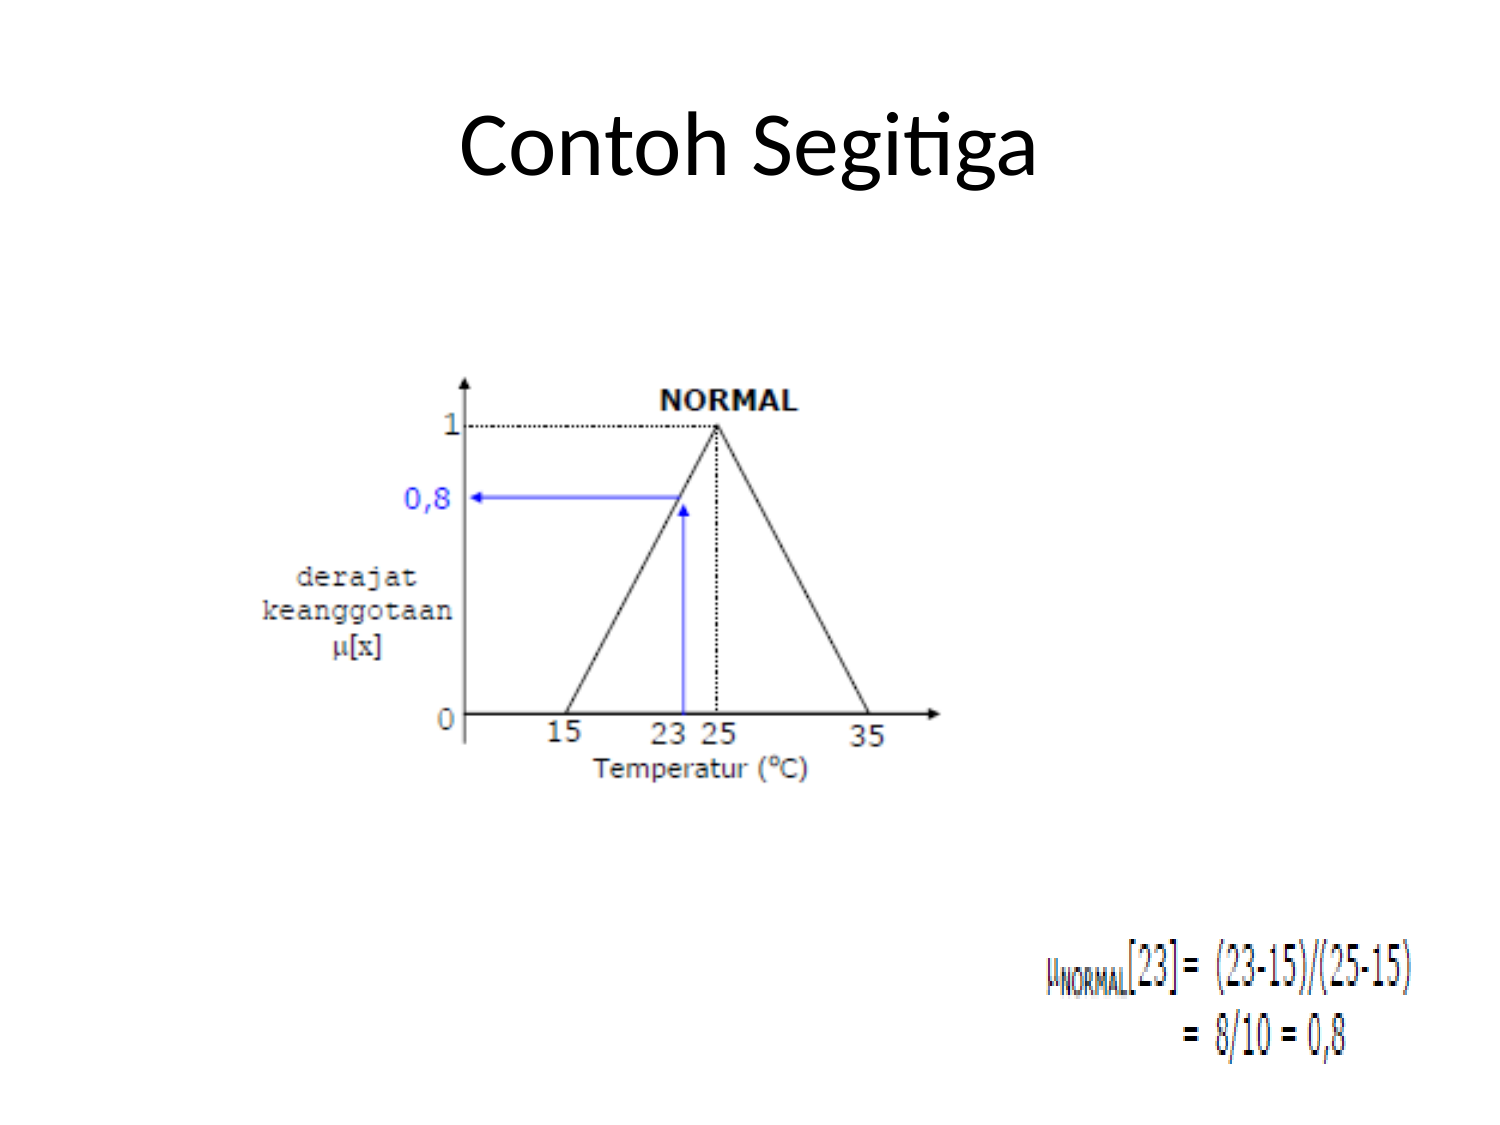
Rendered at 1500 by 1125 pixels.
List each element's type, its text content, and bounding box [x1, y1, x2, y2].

title Contoh Segitiga [75, 45, 1425, 233]
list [224, 337, 946, 788]
picture [1037, 912, 1413, 1075]
